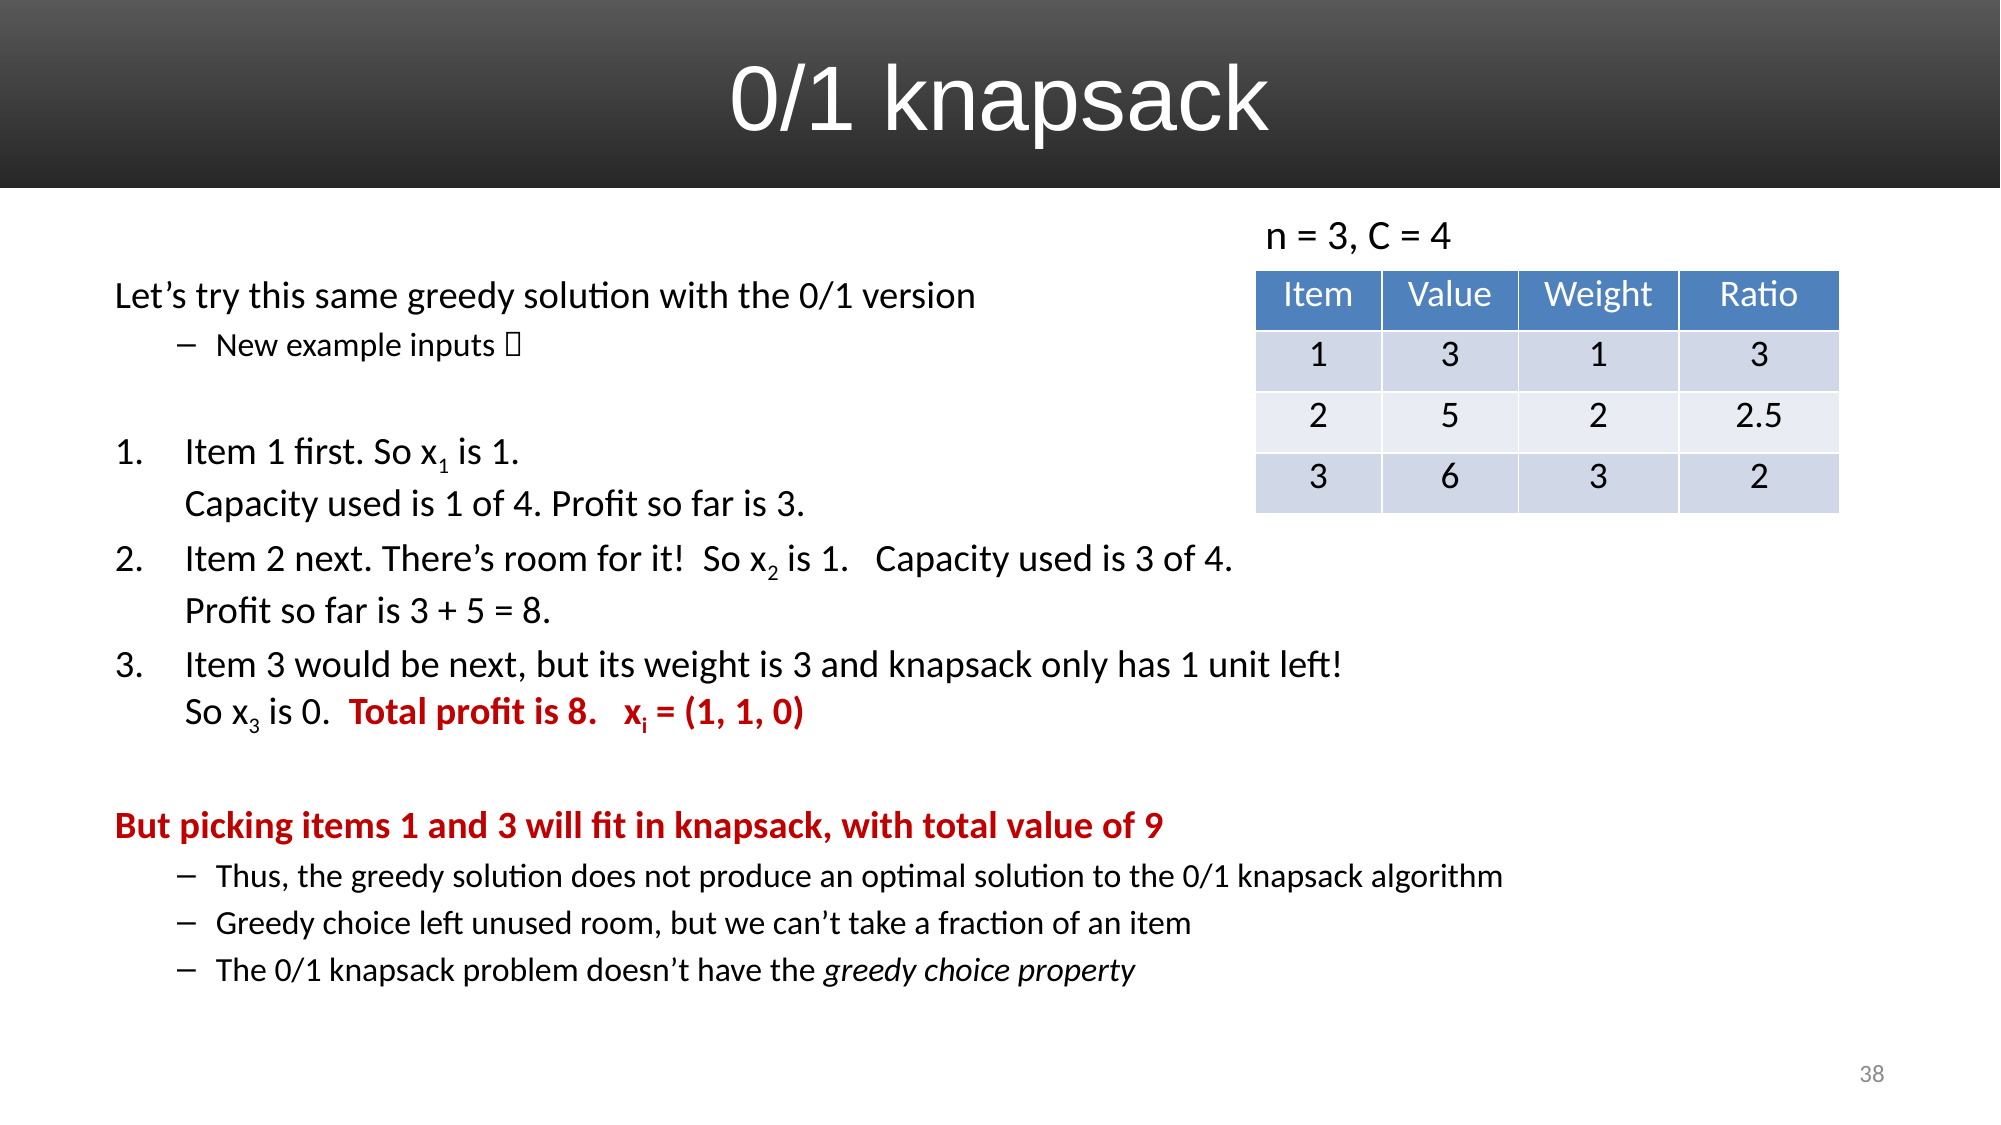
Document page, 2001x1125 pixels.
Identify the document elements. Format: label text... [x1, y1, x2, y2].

table_cell 6 [1383, 454, 1518, 513]
table_cell 2.5 [1680, 393, 1839, 452]
title 0/1 knapsack [99, 24, 1900, 163]
table_header Weight [1519, 271, 1678, 330]
table_cell 3 [1256, 454, 1381, 513]
table_header Value [1383, 271, 1518, 330]
table_cell 2 [1519, 393, 1678, 452]
table_header Ratio [1680, 271, 1839, 330]
table_cell 1 [1256, 332, 1381, 391]
list Let’s try this same greedy solution with the 0/1 version New example inputs  Item 1 first. So x1 is 1. Capacity used is 1 of 4. Profit so far is 3. Item 2 next. There’s room for it! So x2 is 1. Capacity used is 3 of 4. Profit so far is 3 + 5 = 8. Item 3 would be next, but its weight is 3 and knapsack only has 1 unit left! So x3 is 0. Total profit is 8. xi = (1, 1, 0) But picking items 1 and 3 will fit in knapsack, with total value of 9 Thus, the greedy solution does not produce an optimal solution to the 0/1 knapsack algorithm Greedy choice left unused room, but we can’t take a fraction of an item The 0/1 knapsack problem doesn’t have the greedy choice property [99, 262, 1900, 1005]
slide_number 38 [1433, 1042, 1900, 1103]
table_cell 2 [1256, 393, 1381, 452]
text_box n = 3, C = 4 [1250, 200, 1467, 265]
table_header Item [1256, 271, 1381, 330]
table_cell 3 [1680, 332, 1839, 391]
table_cell 3 [1519, 454, 1678, 513]
table_cell 3 [1383, 332, 1518, 391]
table_cell 2 [1680, 454, 1839, 513]
table_cell 5 [1383, 393, 1518, 452]
table_cell 1 [1519, 332, 1678, 391]
